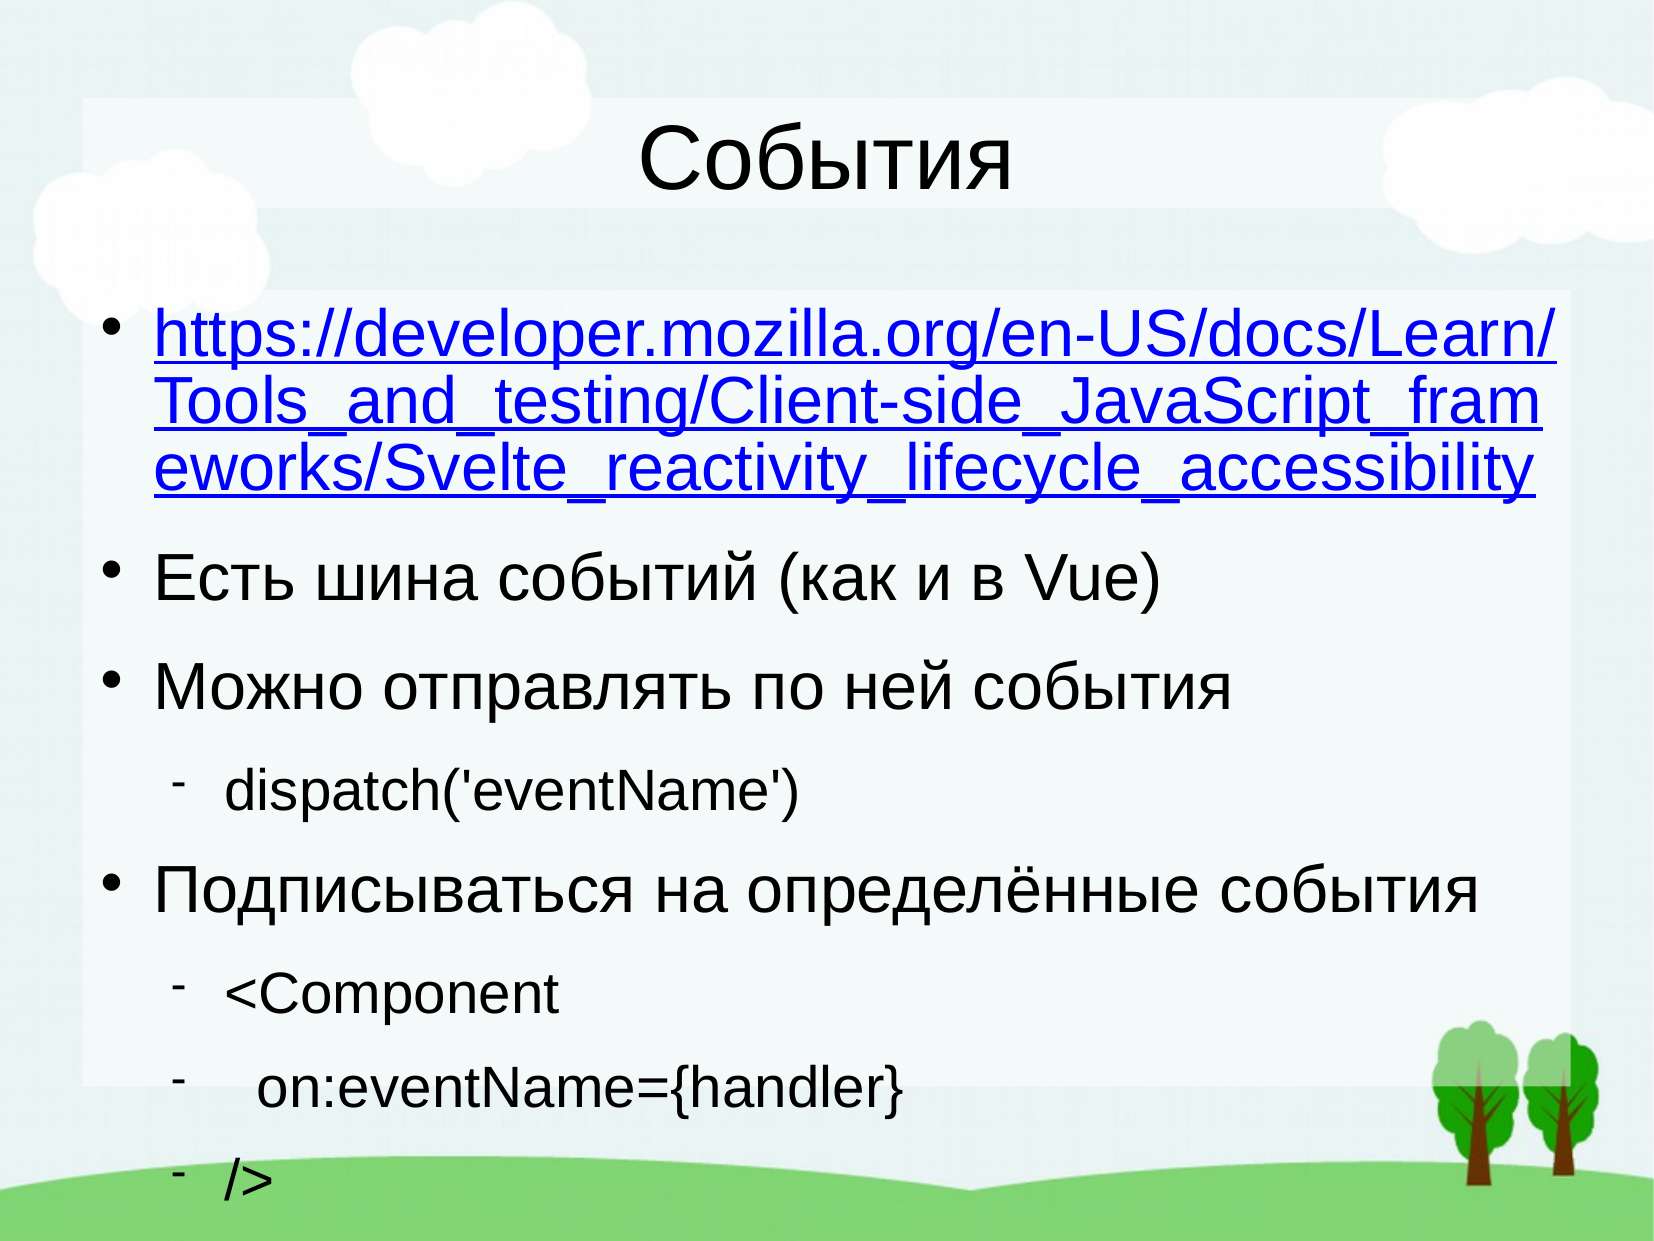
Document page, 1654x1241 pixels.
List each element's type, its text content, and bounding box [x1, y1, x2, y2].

picture [0, 0, 1654, 1241]
text_box События [82, 97, 1571, 208]
text_box https://developer.mozilla.org/en-US/docs/Learn/Tools_and_testing/Client-side_JavaScript_frameworks/Svelte_reactivity_lifecycle_accessibility Есть шина событий (как и в Vue) Можно отправлять по ней события dispatch('eventName') Подписываться на определённые события <Component on:eventName={handler} /> [82, 290, 1571, 1087]
